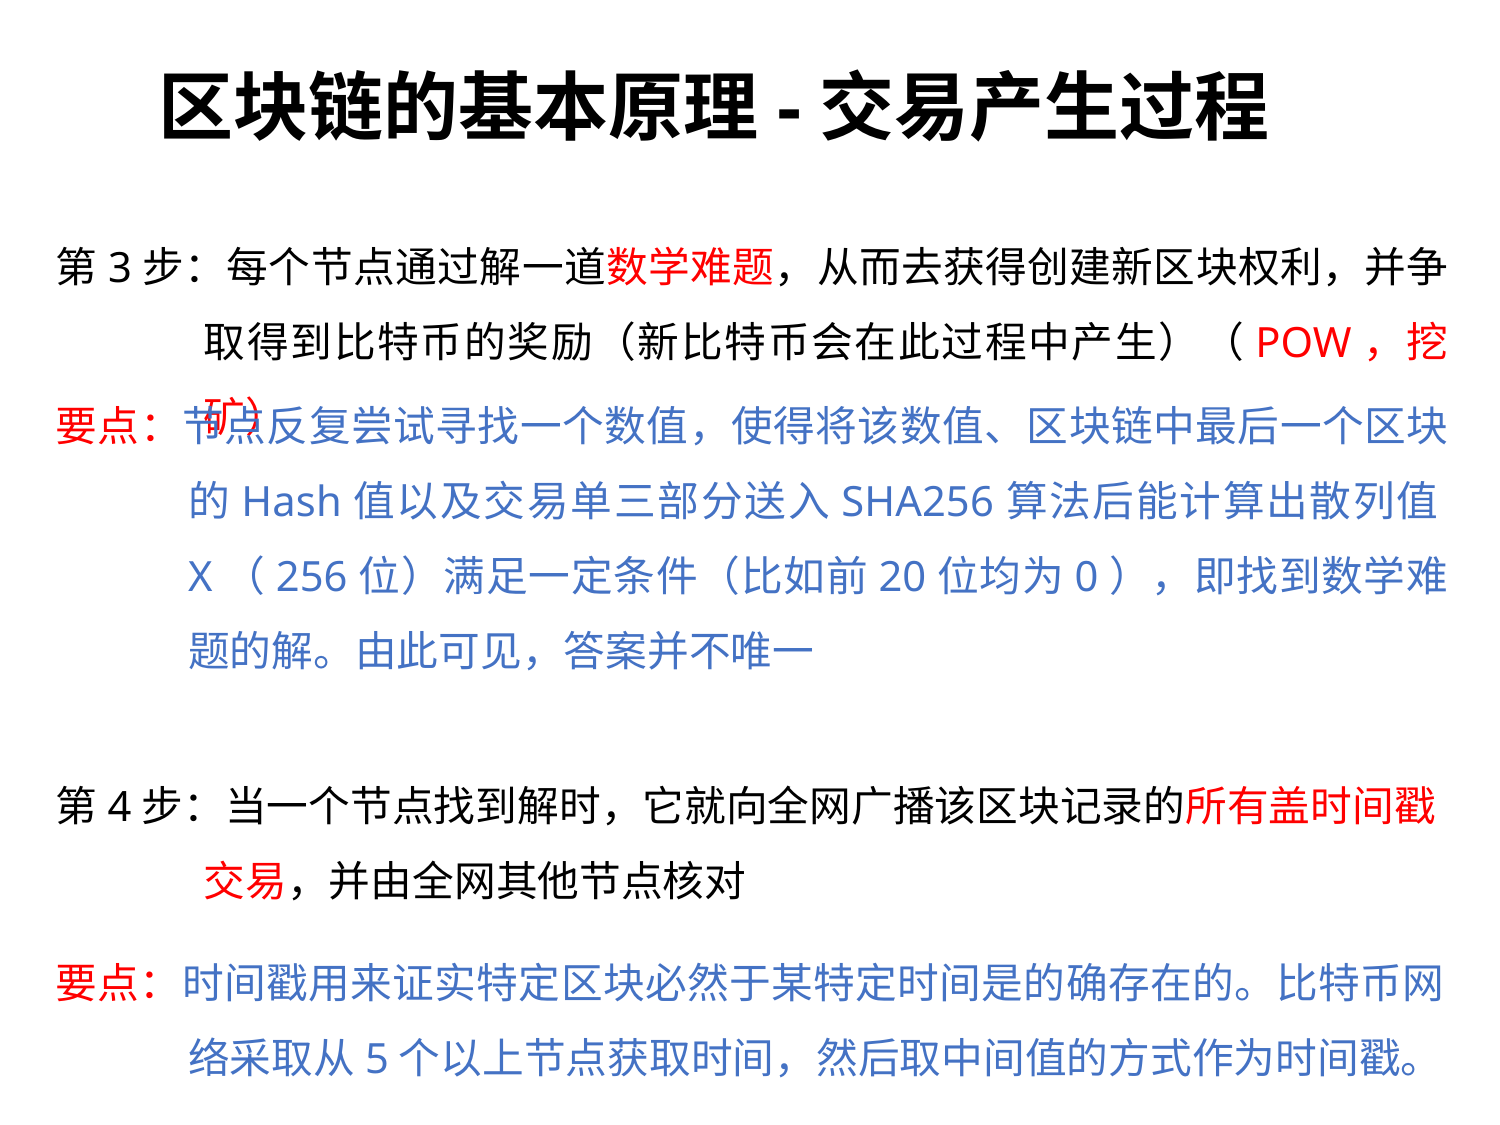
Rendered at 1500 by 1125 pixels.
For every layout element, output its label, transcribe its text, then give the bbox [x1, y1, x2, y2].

text_box 要点：时间戳用来证实特定区块必然于某特定时间是的确存在的。比特币网络采取从5个以上节点获取时间，然后取中间值的方式作为时间戳。 [41, 924, 1459, 1089]
text_box 第4步：当一个节点找到解时，它就向全网广播该区块记录的所有盖时间戳交易，并由全网其他节点核对 [41, 747, 1459, 912]
title 区块链的基本原理-交易产生过程 [24, 39, 1404, 170]
text_box 第3步：每个节点通过解一道数学难题，从而去获得创建新区块权利，并争取得到比特币的奖励（新比特币会在此过程中产生）（POW，挖矿） [41, 207, 1463, 367]
text_box 要点：节点反复尝试寻找一个数值，使得将该数值、区块链中最后一个区块的Hash值以及交易单三部分送入SHA256算法后能计算出散列值X（256位）满足一定条件（比如前20位均为0），即找到数学难题的解。由此可见，答案并不唯一 [41, 367, 1463, 683]
